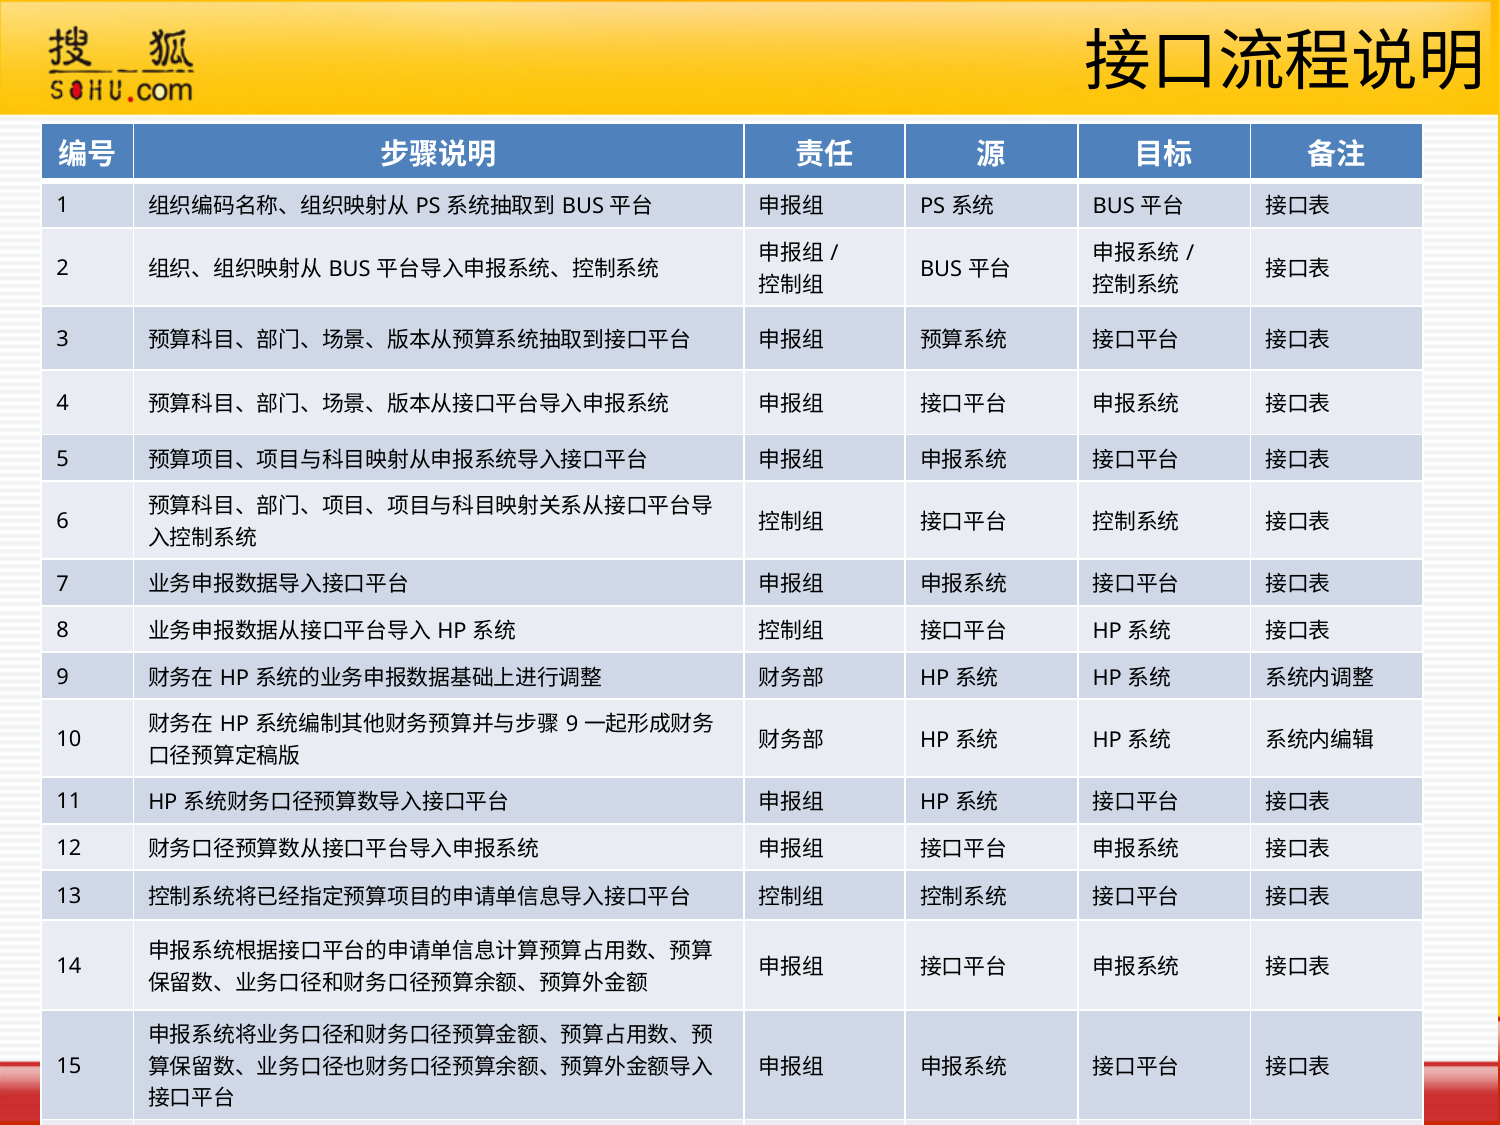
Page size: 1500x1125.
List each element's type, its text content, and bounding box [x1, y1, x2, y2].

table_cell 4 [42, 371, 133, 434]
table_cell 预算科目、部门、场景、版本从接口平台导入申报系统 [134, 371, 743, 434]
table_cell 系统内编辑 [1251, 700, 1422, 776]
table_cell 业务申报数据从接口平台导入HP系统 [134, 607, 743, 651]
table_cell 接口平台 [1079, 560, 1250, 605]
table_cell HP系统 [1079, 700, 1250, 776]
table_cell 接口平台 [906, 482, 1077, 558]
table_cell 接口平台 [1079, 307, 1250, 369]
table_header 目标 [1079, 124, 1250, 178]
table_cell 2 [42, 229, 133, 305]
table_cell 控制组 [745, 607, 904, 651]
table_cell 15 [42, 1011, 133, 1119]
table_cell 接口平台 [906, 825, 1077, 869]
table_cell 财务口径预算数从接口平台导入申报系统 [134, 825, 743, 869]
table_cell 接口表 [1251, 560, 1422, 605]
table_cell 预算系统 [906, 307, 1077, 369]
table_cell 申报组 [745, 560, 904, 605]
table_cell 控制系统 [1079, 1120, 1250, 1125]
table_cell 申报系统 [1079, 371, 1250, 434]
table_cell 接口表 [1251, 1011, 1422, 1119]
table_cell 14 [42, 921, 133, 1009]
table_cell 接口平台 [1079, 778, 1250, 823]
table_cell 6 [42, 482, 133, 558]
table_cell 接口表 [1251, 825, 1422, 869]
table_cell 申报系统将业务口径和财务口径预算金额、预算占用数、预算保留数、业务口径也财务口径预算余额、预算外金额导入接口平台 [134, 1011, 743, 1119]
table_cell 财务部 [745, 653, 904, 698]
table_cell 申报组 [745, 435, 904, 480]
table_cell 接口表 [1251, 871, 1422, 919]
table_cell 预算科目、部门、项目、项目与科目映射关系从接口平台导入控制系统 [134, 482, 743, 558]
table_cell HP系统财务口径预算数导入接口平台 [134, 778, 743, 823]
table_cell 16 [42, 1120, 133, 1125]
table_cell 接口平台 [1079, 1011, 1250, 1119]
table_header 源 [906, 124, 1077, 178]
table_cell 组织编码名称、组织映射从PS系统抽取到BUS平台 [134, 184, 743, 227]
table_header 编号 [42, 124, 133, 178]
table_cell 接口平台 [1079, 871, 1250, 919]
table_cell 控制系统 [906, 871, 1077, 919]
table_cell 申报系统 [1079, 825, 1250, 869]
table_cell 10 [42, 700, 133, 776]
table_cell 申报组 [745, 371, 904, 434]
table_cell 申报系统 [906, 1011, 1077, 1119]
table_cell 申报系统根据接口平台的申请单信息计算预算占用数、预算保留数、业务口径和财务口径预算余额、预算外金额 [134, 921, 743, 1009]
table_cell 申报组/ 控制组 [745, 229, 904, 305]
table_cell 接口表 [1251, 1120, 1422, 1125]
table_cell 控制组 [745, 1120, 904, 1125]
table_cell 申报组 [745, 307, 904, 369]
table_cell 13 [42, 871, 133, 919]
table_cell 接口表 [1251, 435, 1422, 480]
table_cell 8 [42, 607, 133, 651]
table_cell 财务在HP系统的业务申报数据基础上进行调整 [134, 653, 743, 698]
table_cell 控制系统将已经指定预算项目的申请单信息导入接口平台 [134, 871, 743, 919]
table_cell 控制组 [745, 871, 904, 919]
table_cell 申报组 [745, 778, 904, 823]
table_cell 接口表 [1251, 482, 1422, 558]
table_cell HP系统 [906, 700, 1077, 776]
table_cell 申报组 [745, 825, 904, 869]
table_cell 1 [42, 184, 133, 227]
table_cell 接口平台 [1079, 435, 1250, 480]
table_cell 申报组 [745, 184, 904, 227]
table_cell 控制系统 [1079, 482, 1250, 558]
table_cell 申报系统/ 控制系统 [1079, 229, 1250, 305]
table_cell 接口表 [1251, 184, 1422, 227]
table_cell 业务申报数据导入接口平台 [134, 560, 743, 605]
table_cell 接口表 [1251, 921, 1422, 1009]
table_header 责任 [745, 124, 904, 178]
title 接口流程说明 [515, 0, 1500, 118]
table_cell HP系统 [906, 653, 1077, 698]
table_cell 控制系统从接口平台获取申请单相关的预算返回信息 [134, 1120, 743, 1125]
table_cell 7 [42, 560, 133, 605]
table_cell 接口平台 [906, 607, 1077, 651]
table_cell BUS平台 [906, 229, 1077, 305]
table_header 备注 [1251, 124, 1422, 178]
table_cell 5 [42, 435, 133, 480]
table_cell 接口平台 [906, 921, 1077, 1009]
table_cell 接口表 [1251, 371, 1422, 434]
table_cell 接口表 [1251, 607, 1422, 651]
table_cell HP系统 [1079, 653, 1250, 698]
table_cell 接口平台 [906, 371, 1077, 434]
table_cell 申报组 [745, 921, 904, 1009]
table_cell 9 [42, 653, 133, 698]
table_cell 财务部 [745, 700, 904, 776]
table_cell HP系统 [1079, 607, 1250, 651]
table_cell 申报组 [745, 1011, 904, 1119]
table_cell 12 [42, 825, 133, 869]
table_cell 组织、组织映射从BUS平台导入申报系统、控制系统 [134, 229, 743, 305]
table_cell 财务在HP系统编制其他财务预算并与步骤9一起形成财务口径预算定稿版 [134, 700, 743, 776]
table_cell 控制组 [745, 482, 904, 558]
table_cell 预算科目、部门、场景、版本从预算系统抽取到接口平台 [134, 307, 743, 369]
table_cell 接口表 [1251, 778, 1422, 823]
table_cell 接口表 [1251, 229, 1422, 305]
table_cell 申报系统 [1079, 921, 1250, 1009]
table_cell BUS平台 [1079, 184, 1250, 227]
table_cell 3 [42, 307, 133, 369]
table_cell 接口平台 [906, 1120, 1077, 1125]
table_cell 系统内调整 [1251, 653, 1422, 698]
table_cell 申报系统 [906, 560, 1077, 605]
table_cell 申报系统 [906, 435, 1077, 480]
picture [0, 0, 1500, 1125]
table_cell PS系统 [906, 184, 1077, 227]
table_cell 预算项目、项目与科目映射从申报系统导入接口平台 [134, 435, 743, 480]
table_header 步骤说明 [134, 124, 743, 178]
table_cell 接口表 [1251, 307, 1422, 369]
table_cell 11 [42, 778, 133, 823]
table_cell HP系统 [906, 778, 1077, 823]
